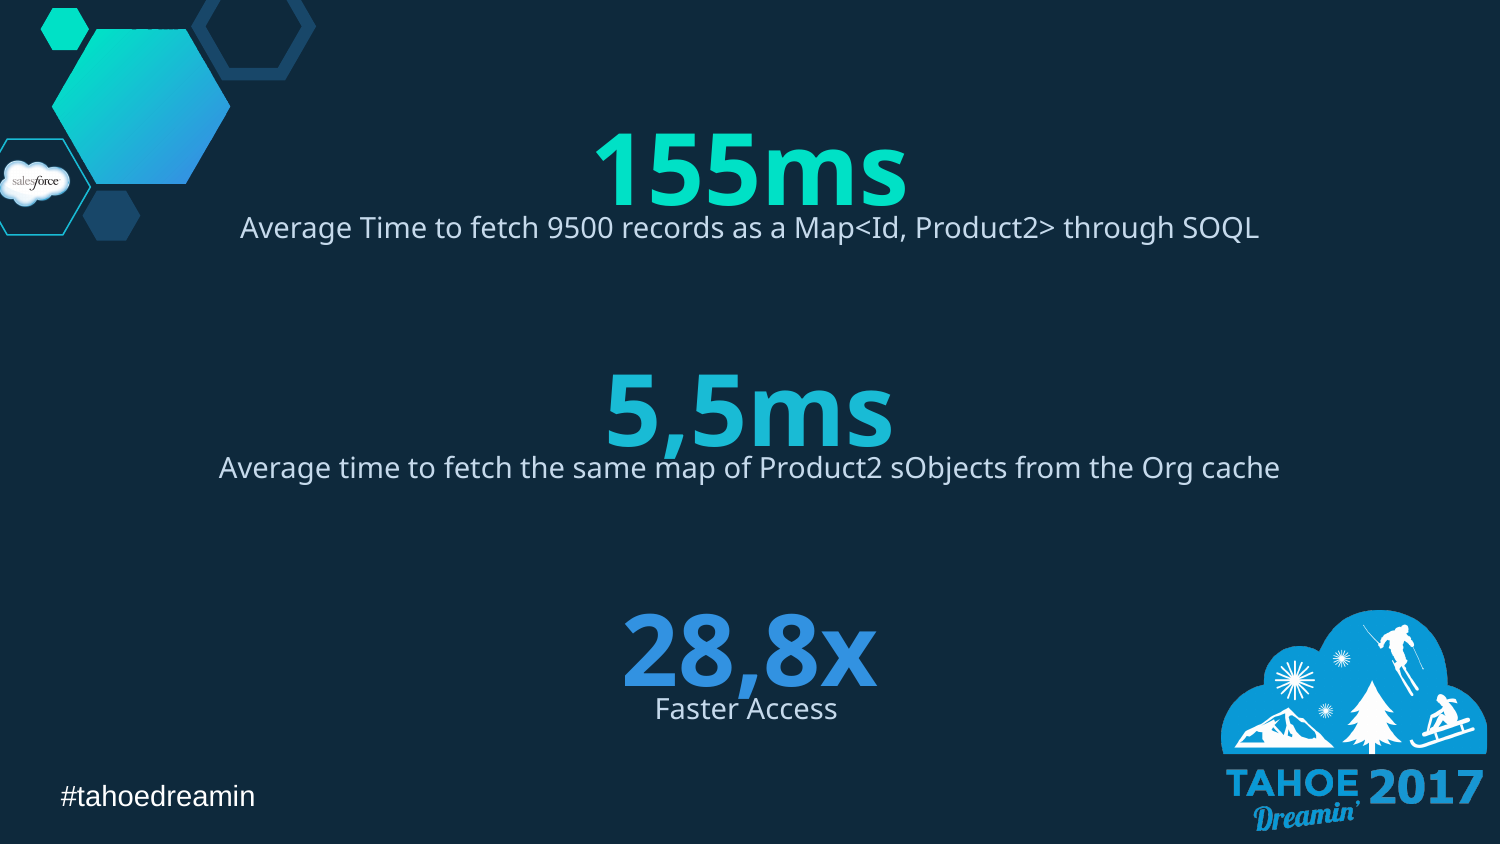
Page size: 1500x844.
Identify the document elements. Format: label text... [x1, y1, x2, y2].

title 28,8x [112, 575, 1388, 675]
picture [1404, 682, 1413, 695]
subtitle Faster Access [112, 675, 1388, 752]
picture [1388, 728, 1400, 742]
picture [1263, 809, 1268, 827]
picture [0, 156, 77, 212]
picture [1411, 695, 1474, 747]
picture [1221, 751, 1488, 831]
title 5,5ms [112, 334, 1388, 434]
subtitle Average time to fetch the same map of Product2 sObjects from the Org cache [112, 434, 1388, 511]
subtitle Average Time to fetch 9500 records as a Map<Id, Product2> through SOQL [112, 193, 1388, 270]
picture [1388, 625, 1413, 674]
picture [1411, 680, 1418, 690]
title 155ms [112, 93, 1388, 193]
picture [1394, 610, 1488, 724]
